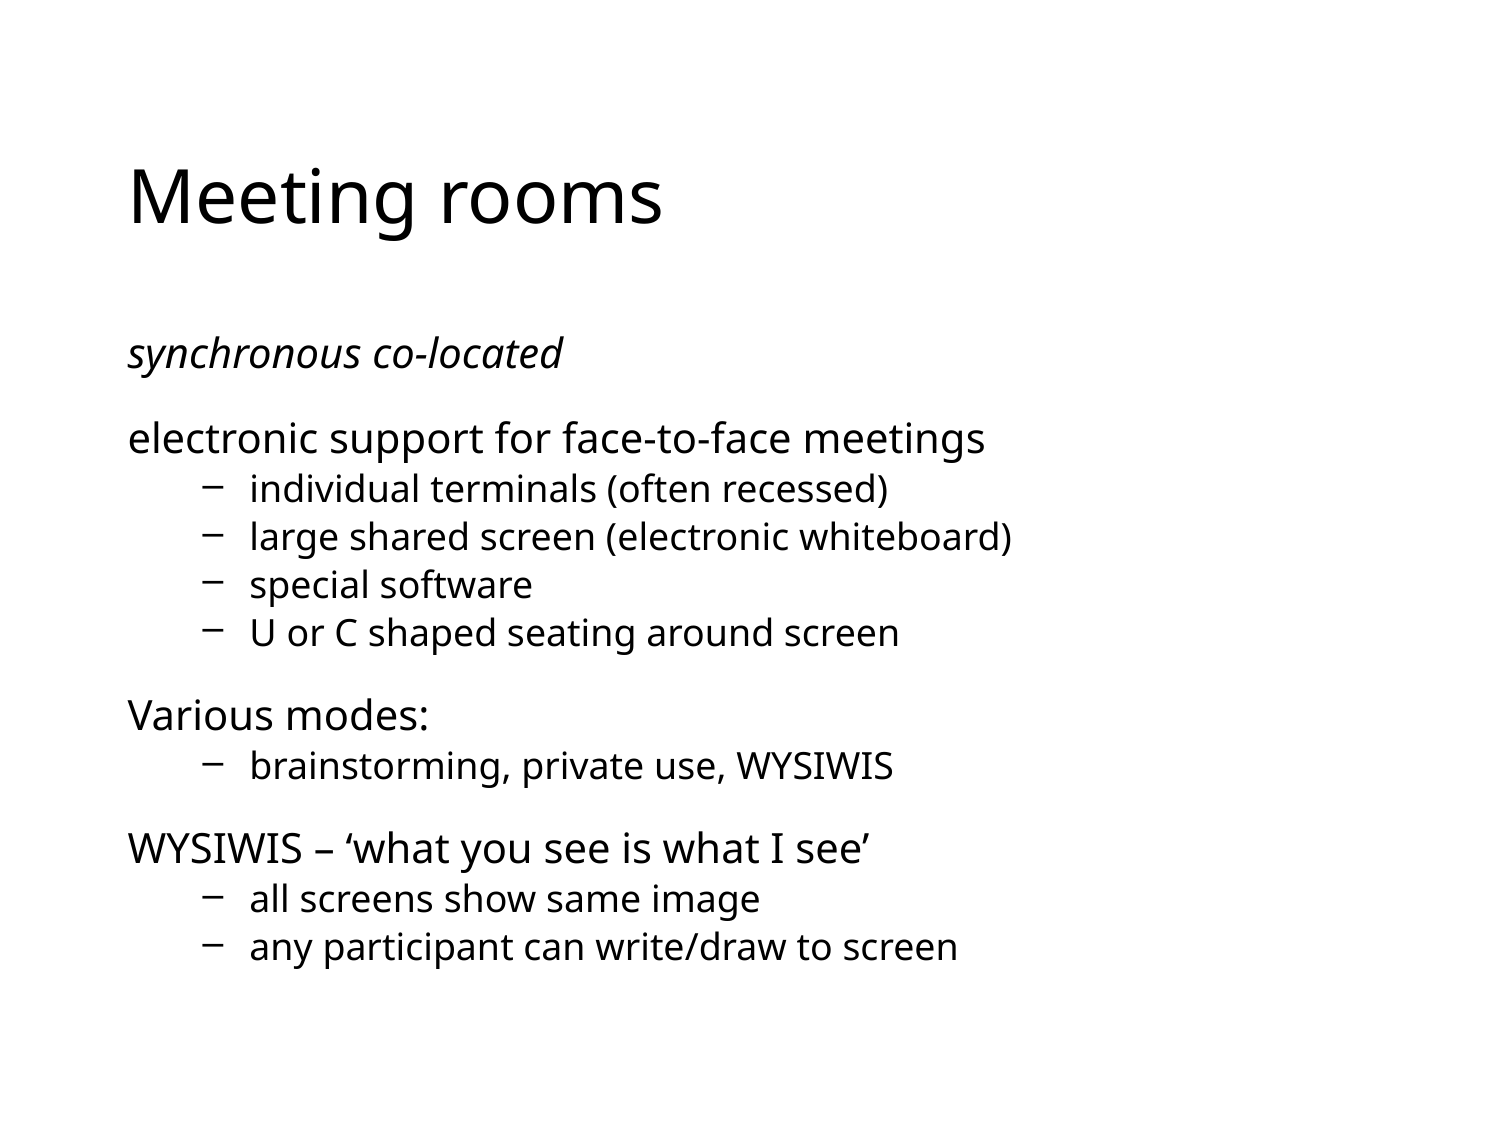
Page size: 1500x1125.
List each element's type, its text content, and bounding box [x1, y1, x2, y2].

list synchronous co-located electronic support for face-to-face meetings individual terminals (often recessed) large shared screen (electronic whiteboard) special software U or C shaped seating around screen Various modes: brainstorming, private use, WYSIWIS WYSIWIS – ‘what you see is what I see’ all screens show same image any participant can write/draw to screen [112, 324, 1388, 1000]
title Meeting rooms [112, 99, 1238, 288]
